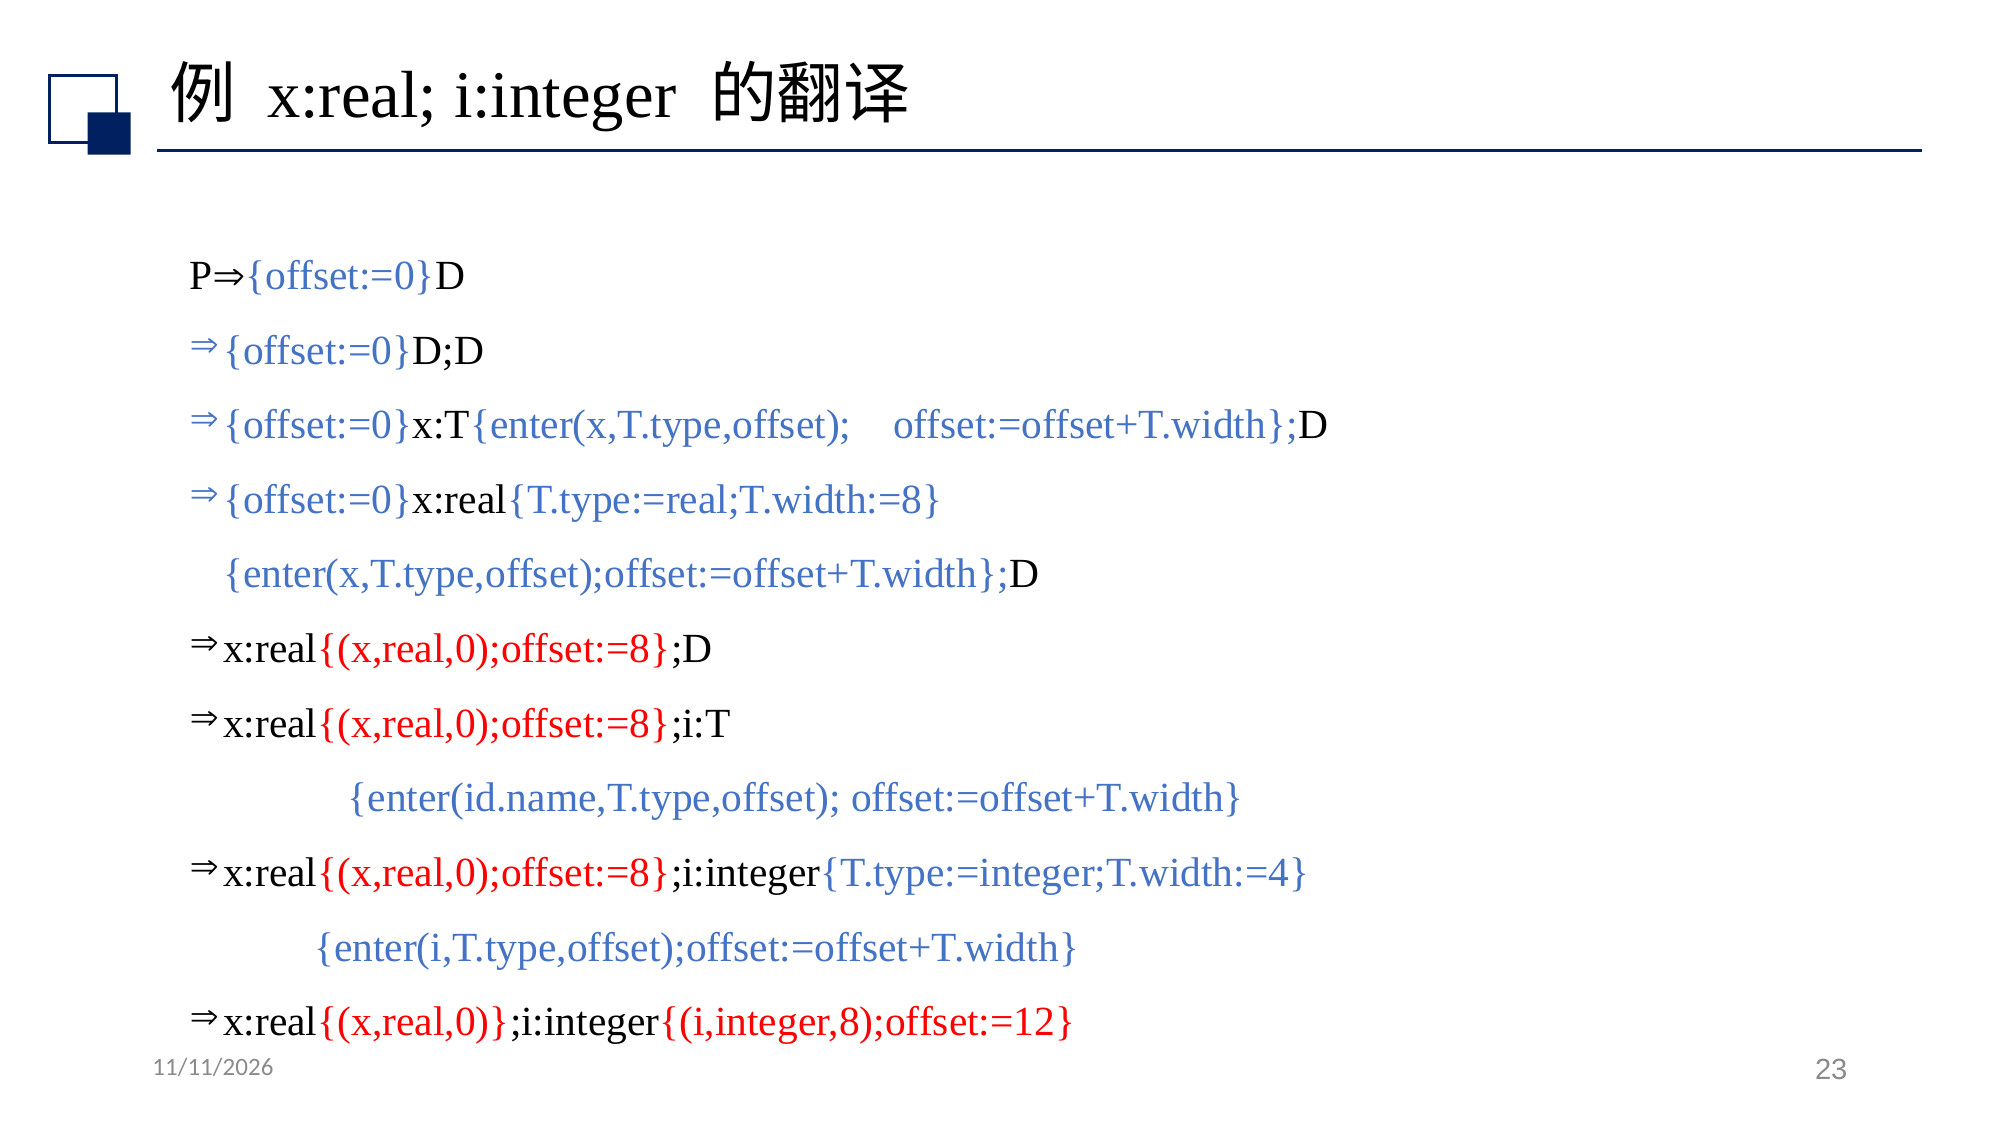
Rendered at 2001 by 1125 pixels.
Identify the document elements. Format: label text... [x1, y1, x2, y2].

list P{offset:=0}D {offset:=0}D;D {offset:=0}x:T{enter(x,T.type,offset); offset:=offset+T.width};D {offset:=0}x:real{T.type:=real;T.width:=8} {enter(x,T.type,offset);offset:=offset+T.width};D x:real{(x,real,0);offset:=8};D x:real{(x,real,0);offset:=8};i:T {enter(id.name,T.type,offset); offset:=offset+T.width} x:real{(x,real,0);offset:=8};i:integer{T.type:=integer;T.width:=4} {enter(i,T.type,offset);offset:=offset+T.width} x:real{(x,real,0)};i:integer{(i,integer,8);offset:=12} [174, 215, 1780, 1055]
slide_number 23 [1412, 1042, 1863, 1103]
title 例 x:real; i:integer 的翻译 [154, 50, 1880, 143]
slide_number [137, 1042, 588, 1103]
